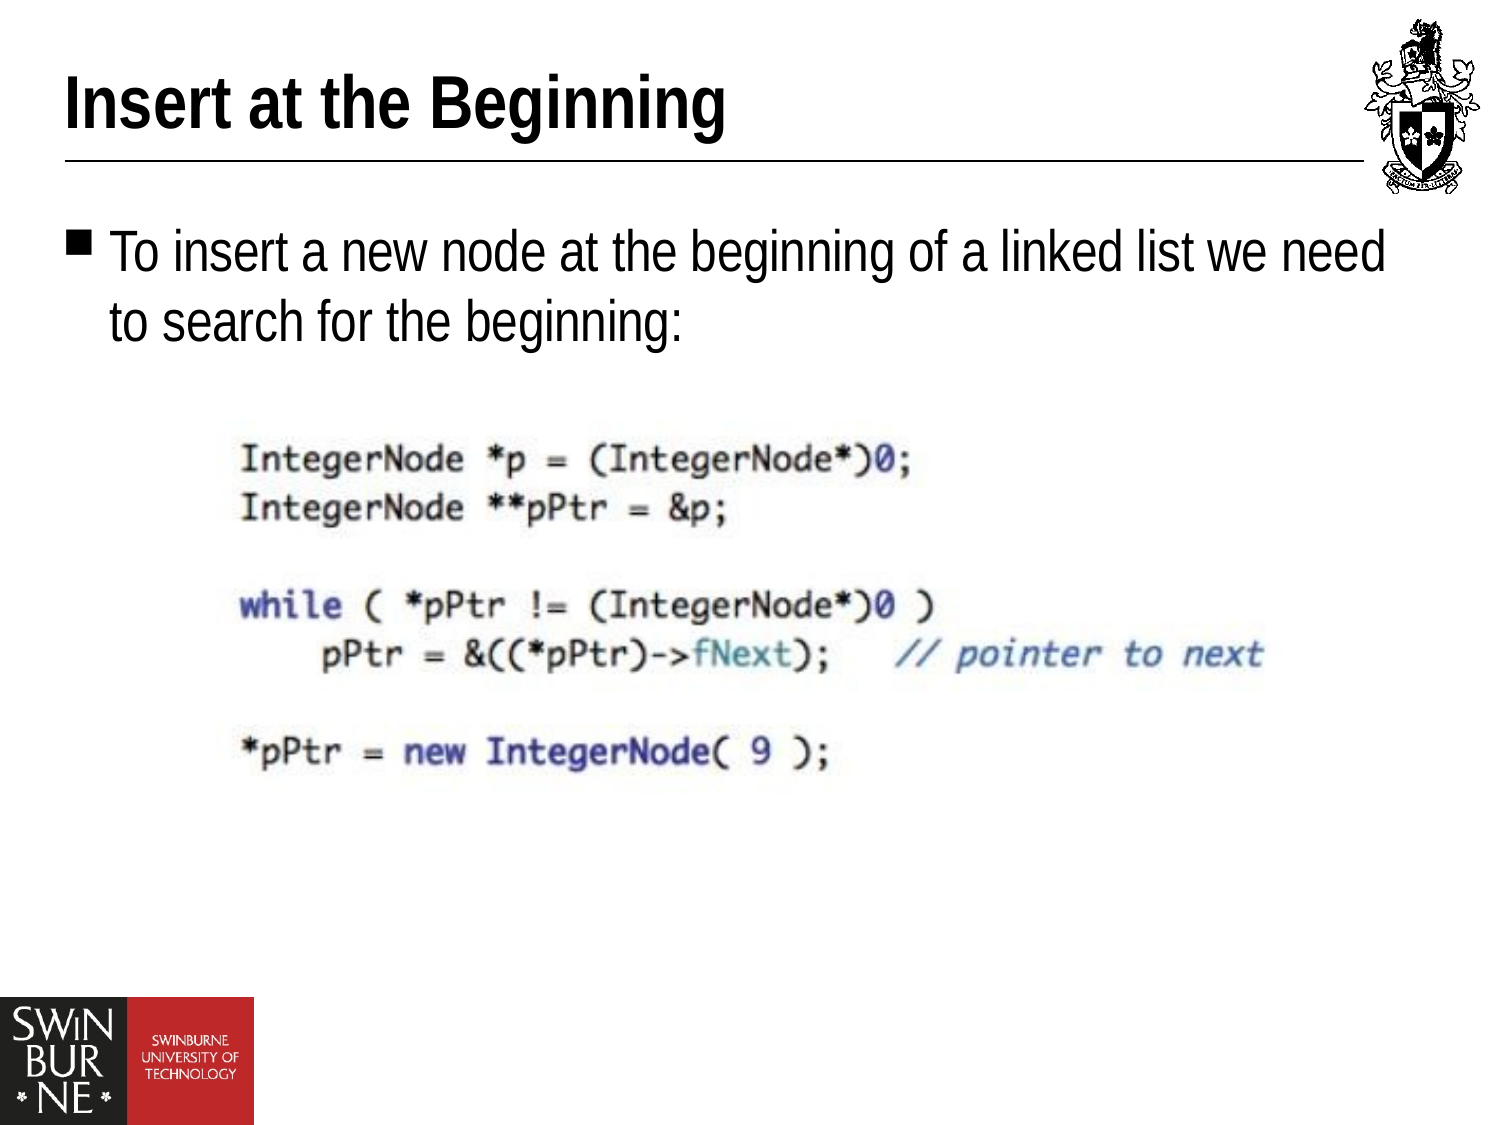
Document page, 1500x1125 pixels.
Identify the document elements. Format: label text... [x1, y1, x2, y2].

text_box [216, 420, 1282, 795]
picture [1364, 19, 1481, 194]
text_box To insert a new node at the beginning of a linked list we need to search for the beginning: [60, 210, 1409, 353]
title Insert at the Beginning [62, 51, 1013, 210]
picture [0, 997, 254, 1125]
